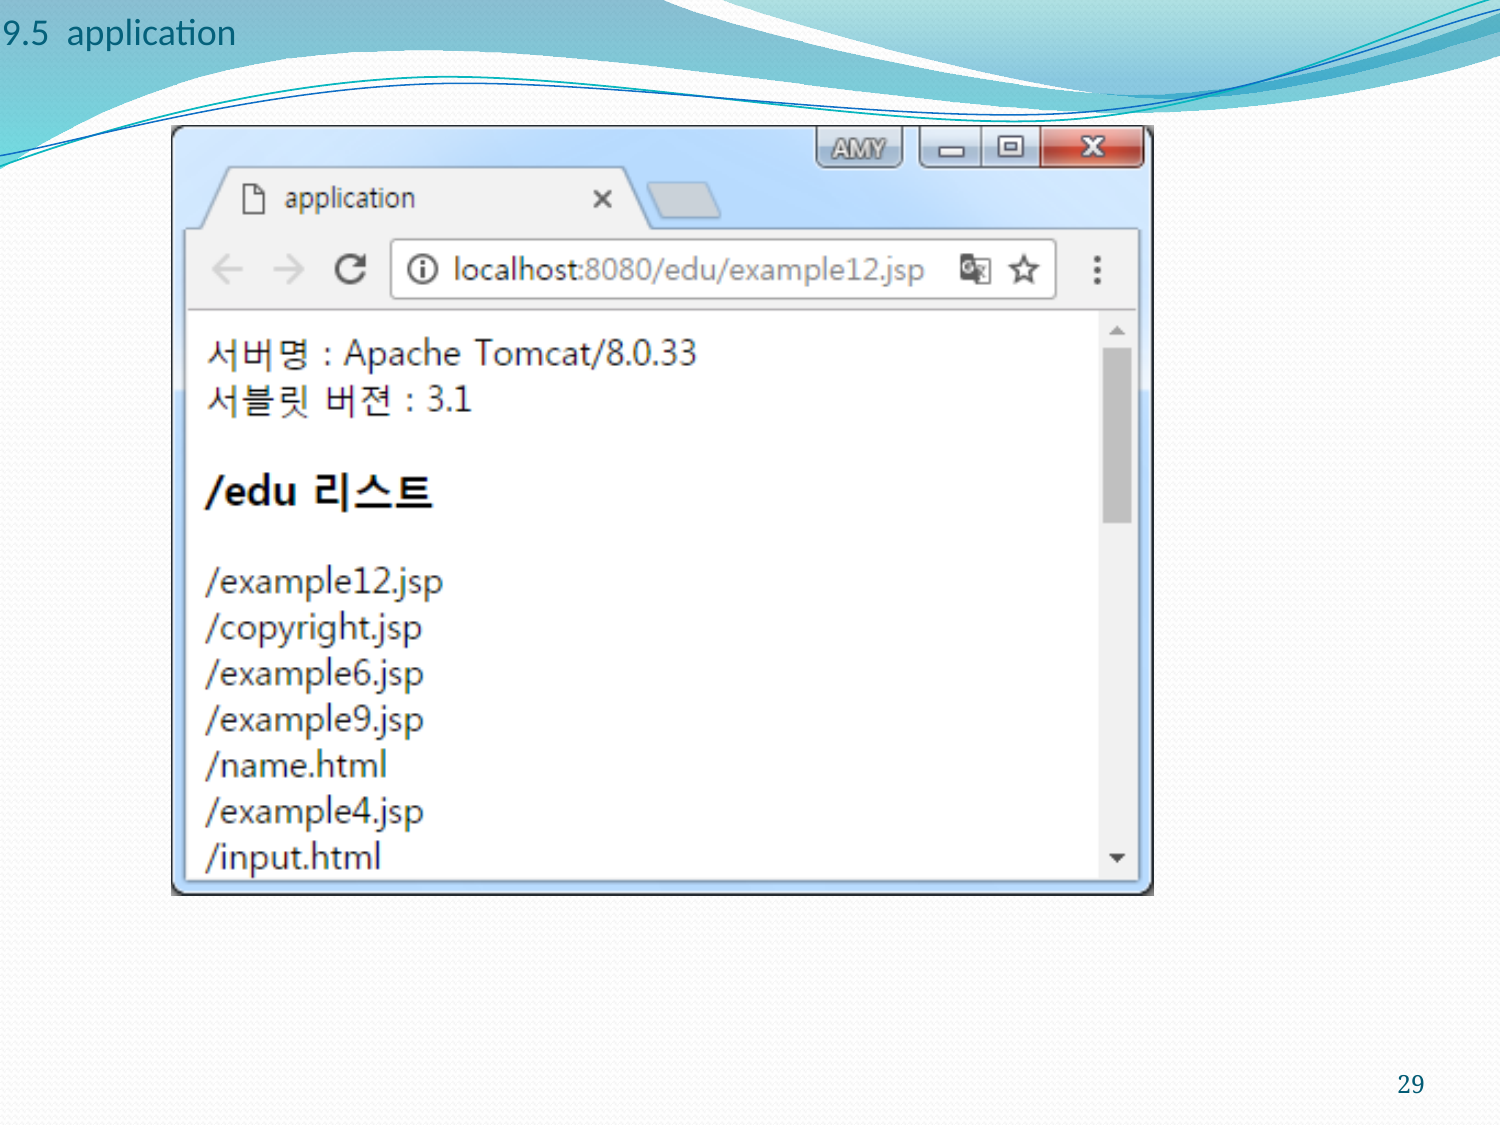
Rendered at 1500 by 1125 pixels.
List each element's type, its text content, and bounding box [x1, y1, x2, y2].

slide_number 29 [1299, 1042, 1425, 1103]
text_box 9.5 application [1, 0, 1365, 54]
picture [170, 125, 1154, 896]
